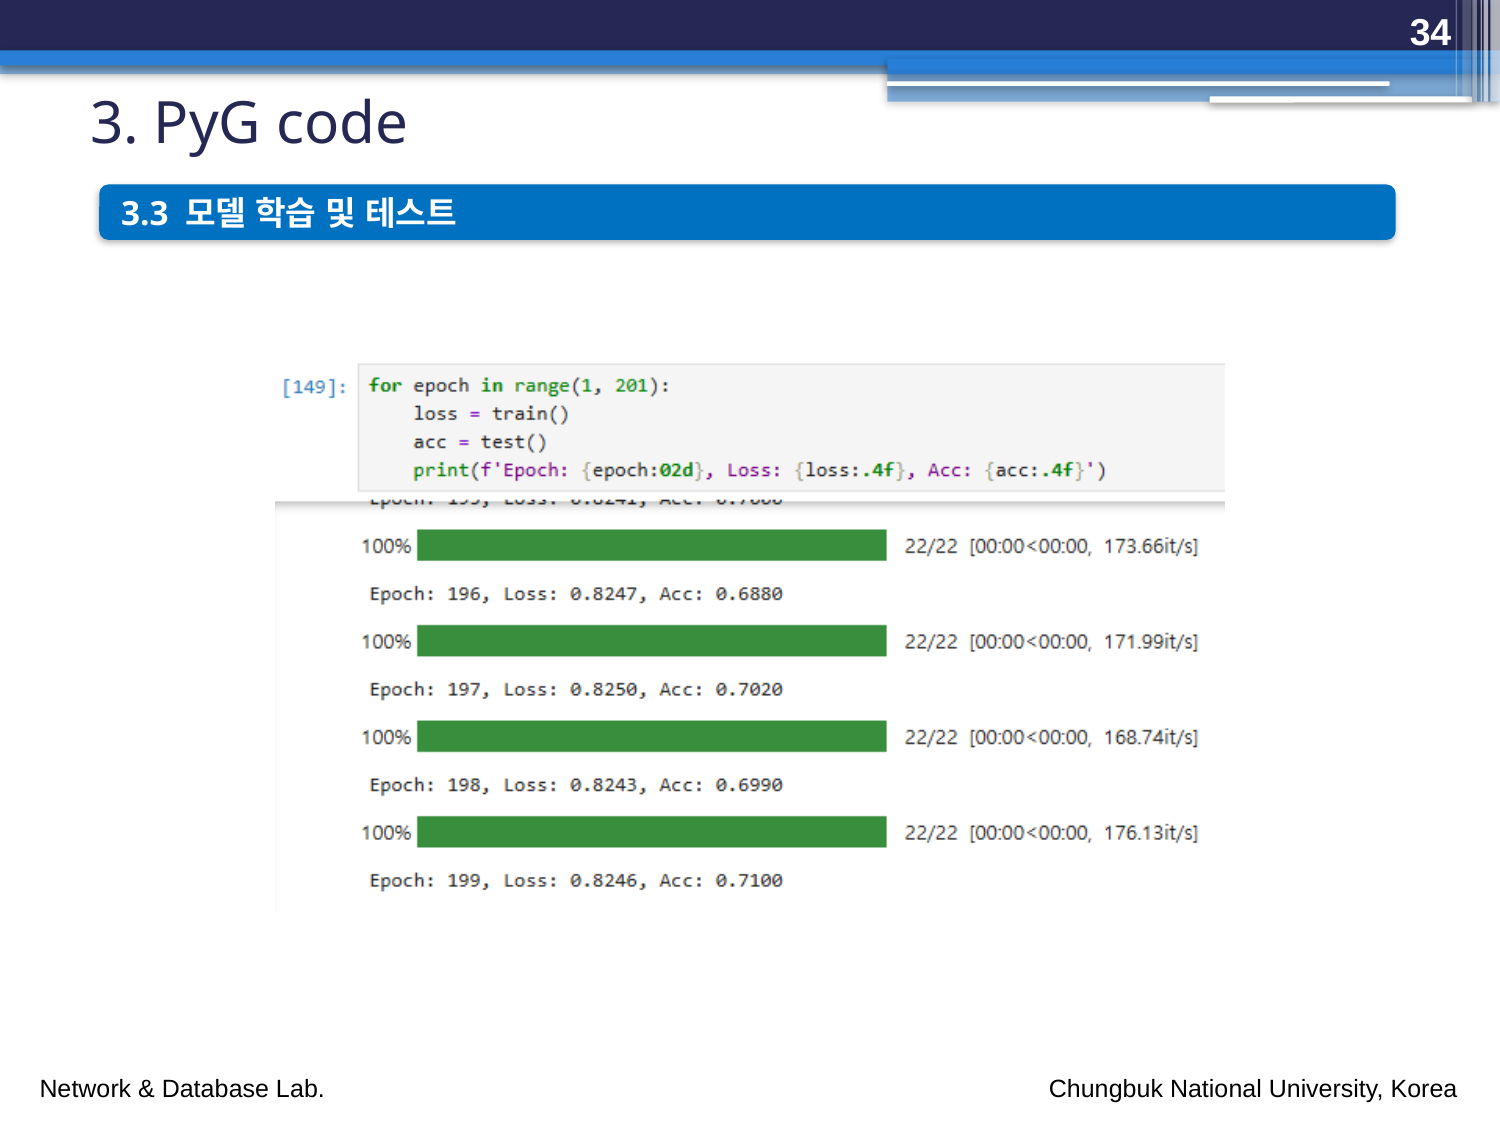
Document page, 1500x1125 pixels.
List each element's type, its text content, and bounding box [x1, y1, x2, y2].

title 3. PyG code [75, 32, 1426, 209]
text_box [99, 184, 1396, 241]
slide_number 34 [1341, 0, 1467, 61]
picture [275, 359, 1225, 912]
